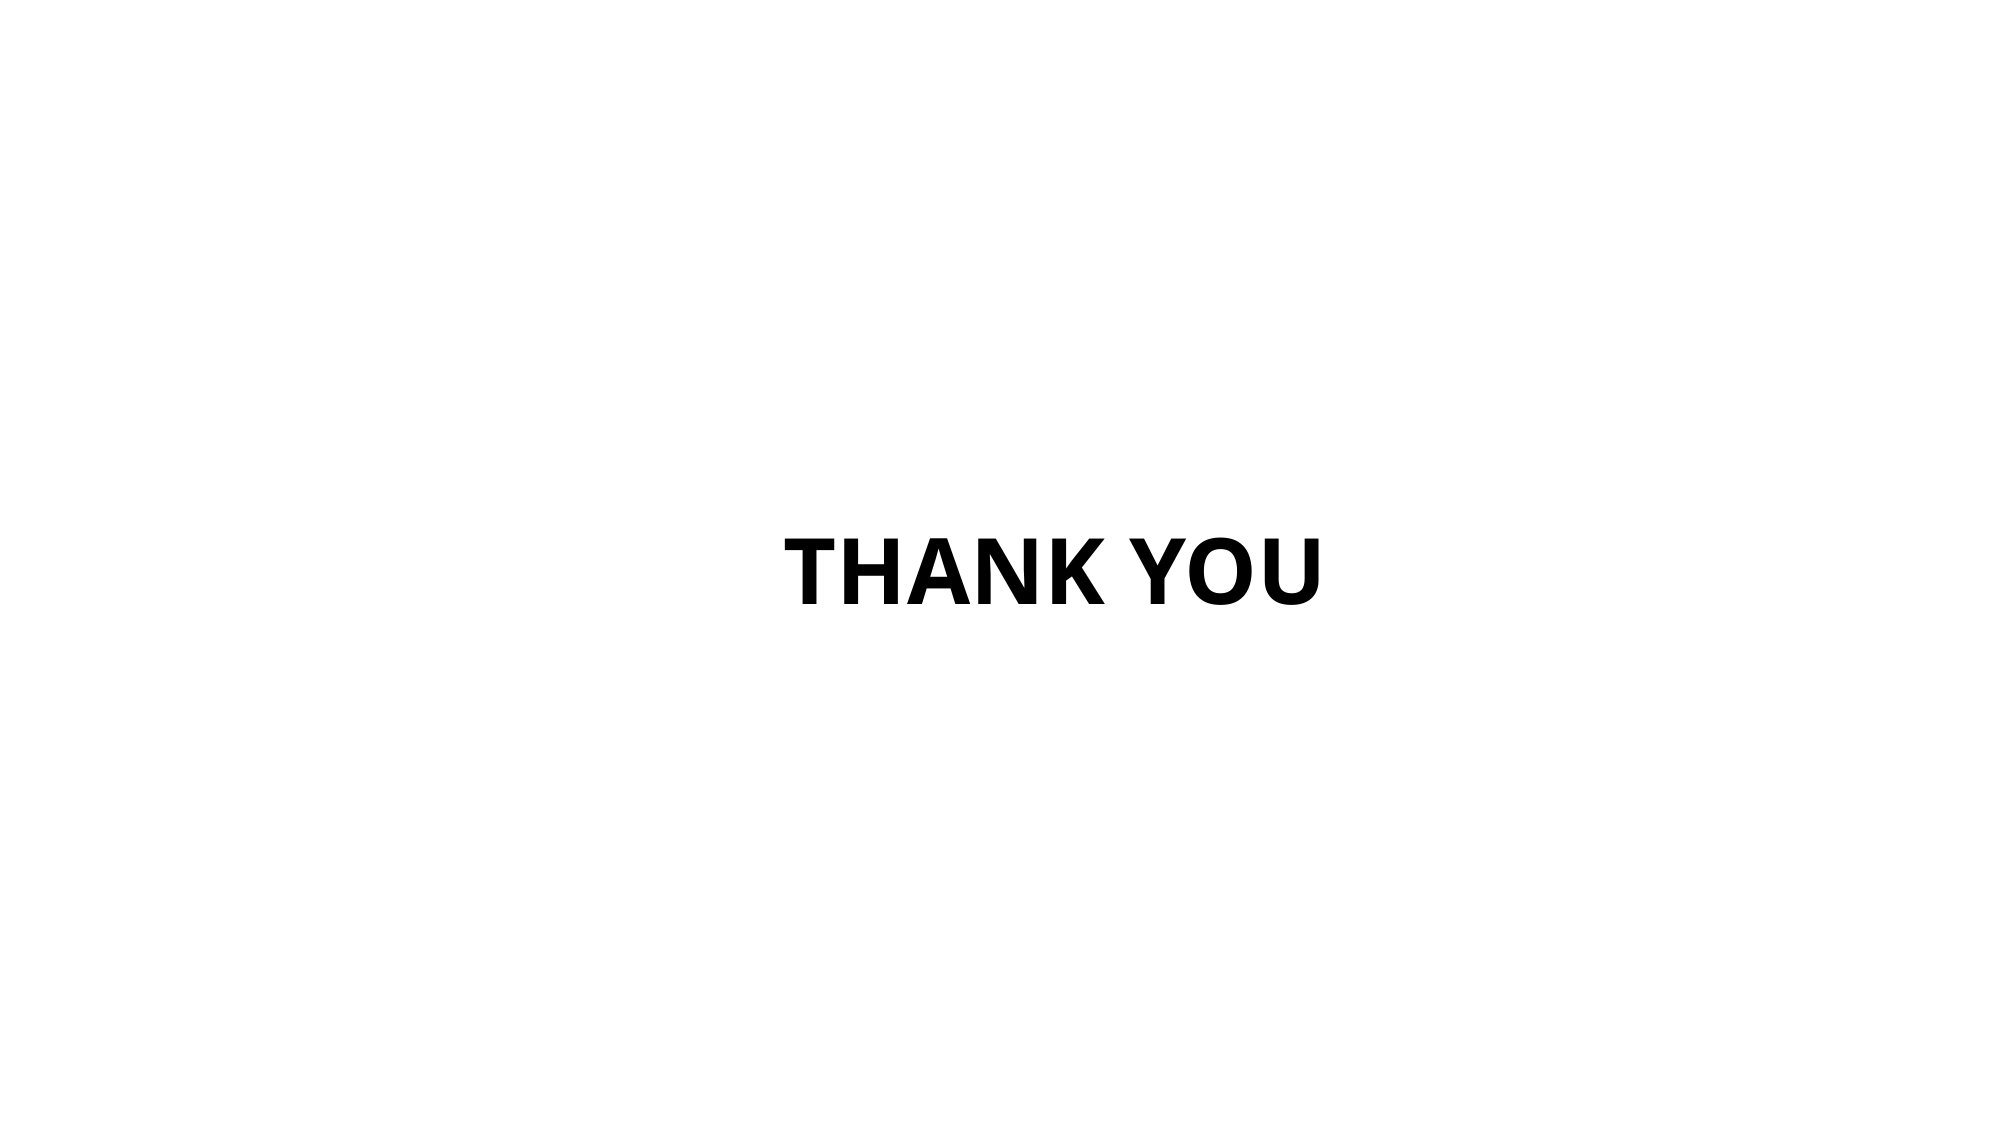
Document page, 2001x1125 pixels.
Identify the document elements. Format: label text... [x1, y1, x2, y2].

title THANK YOU [193, 466, 1919, 684]
